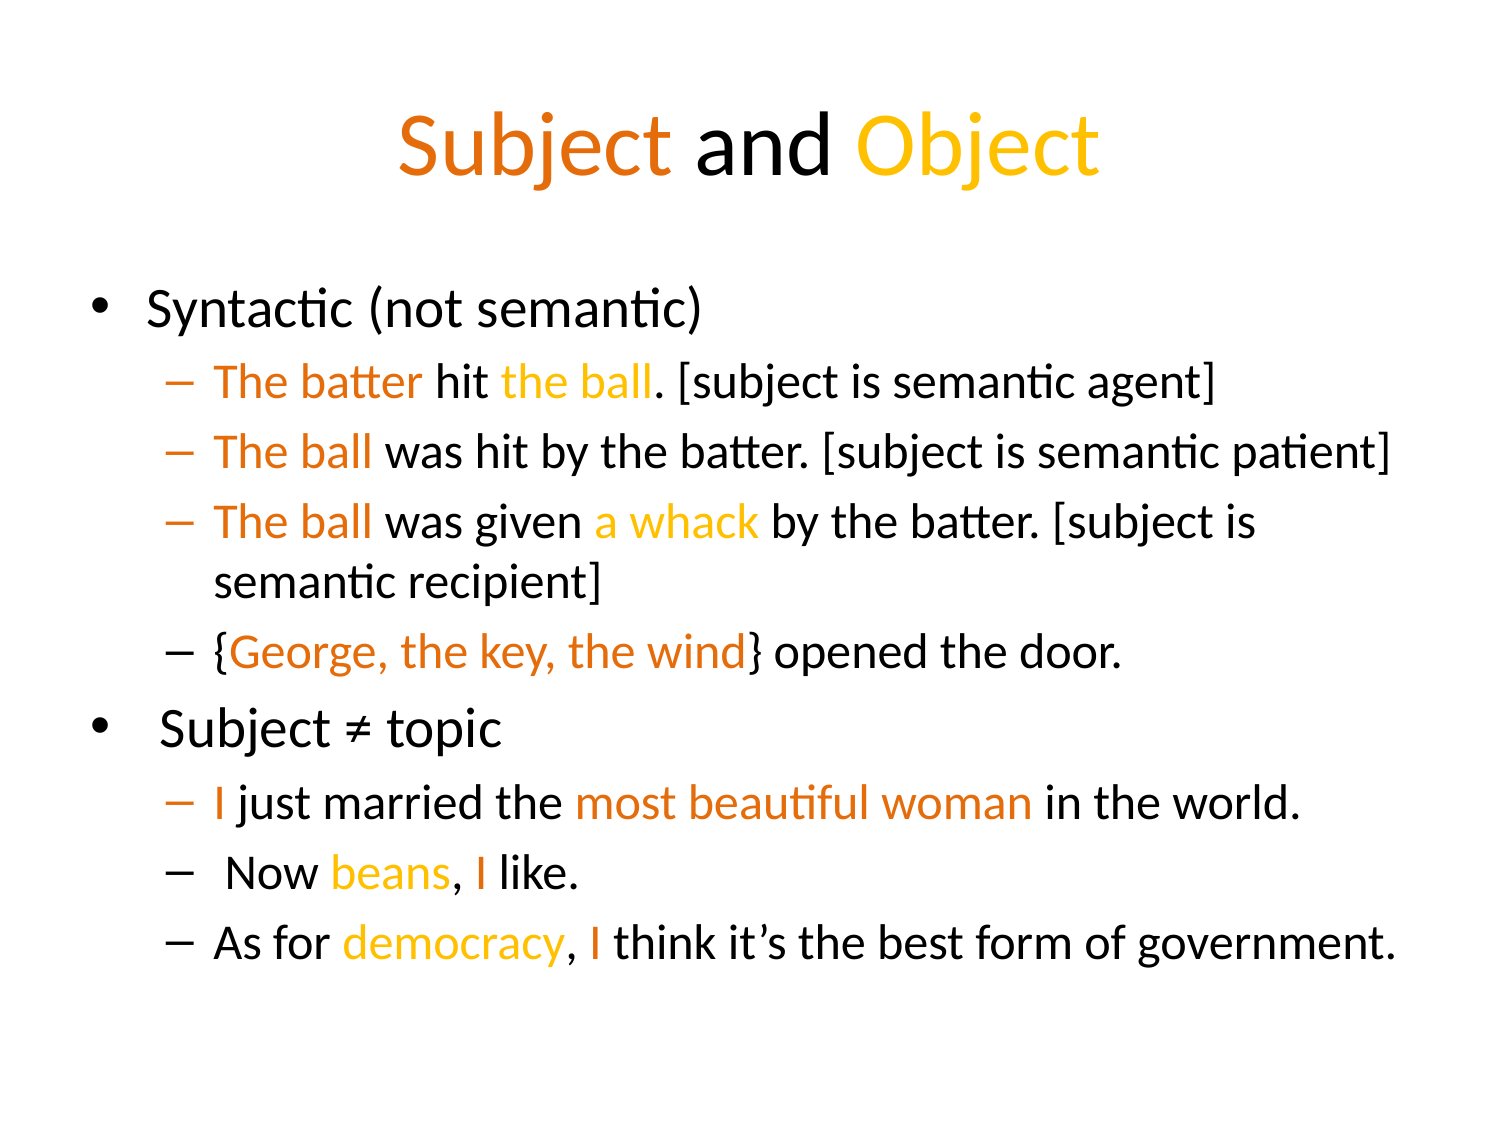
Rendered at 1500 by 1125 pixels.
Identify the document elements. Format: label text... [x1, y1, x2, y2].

list Syntactic (not semantic) The batter hit the ball. [subject is semantic agent] The ball was hit by the batter. [subject is semantic patient] The ball was given a whack by the batter. [subject is semantic recipient] {George, the key, the wind} opened the door. Subject ≠ topic I just married the most beautiful woman in the world. Now beans, I like. As for democracy, I think it’s the best form of government. [75, 262, 1425, 1005]
title Subject and Object [75, 45, 1425, 233]
